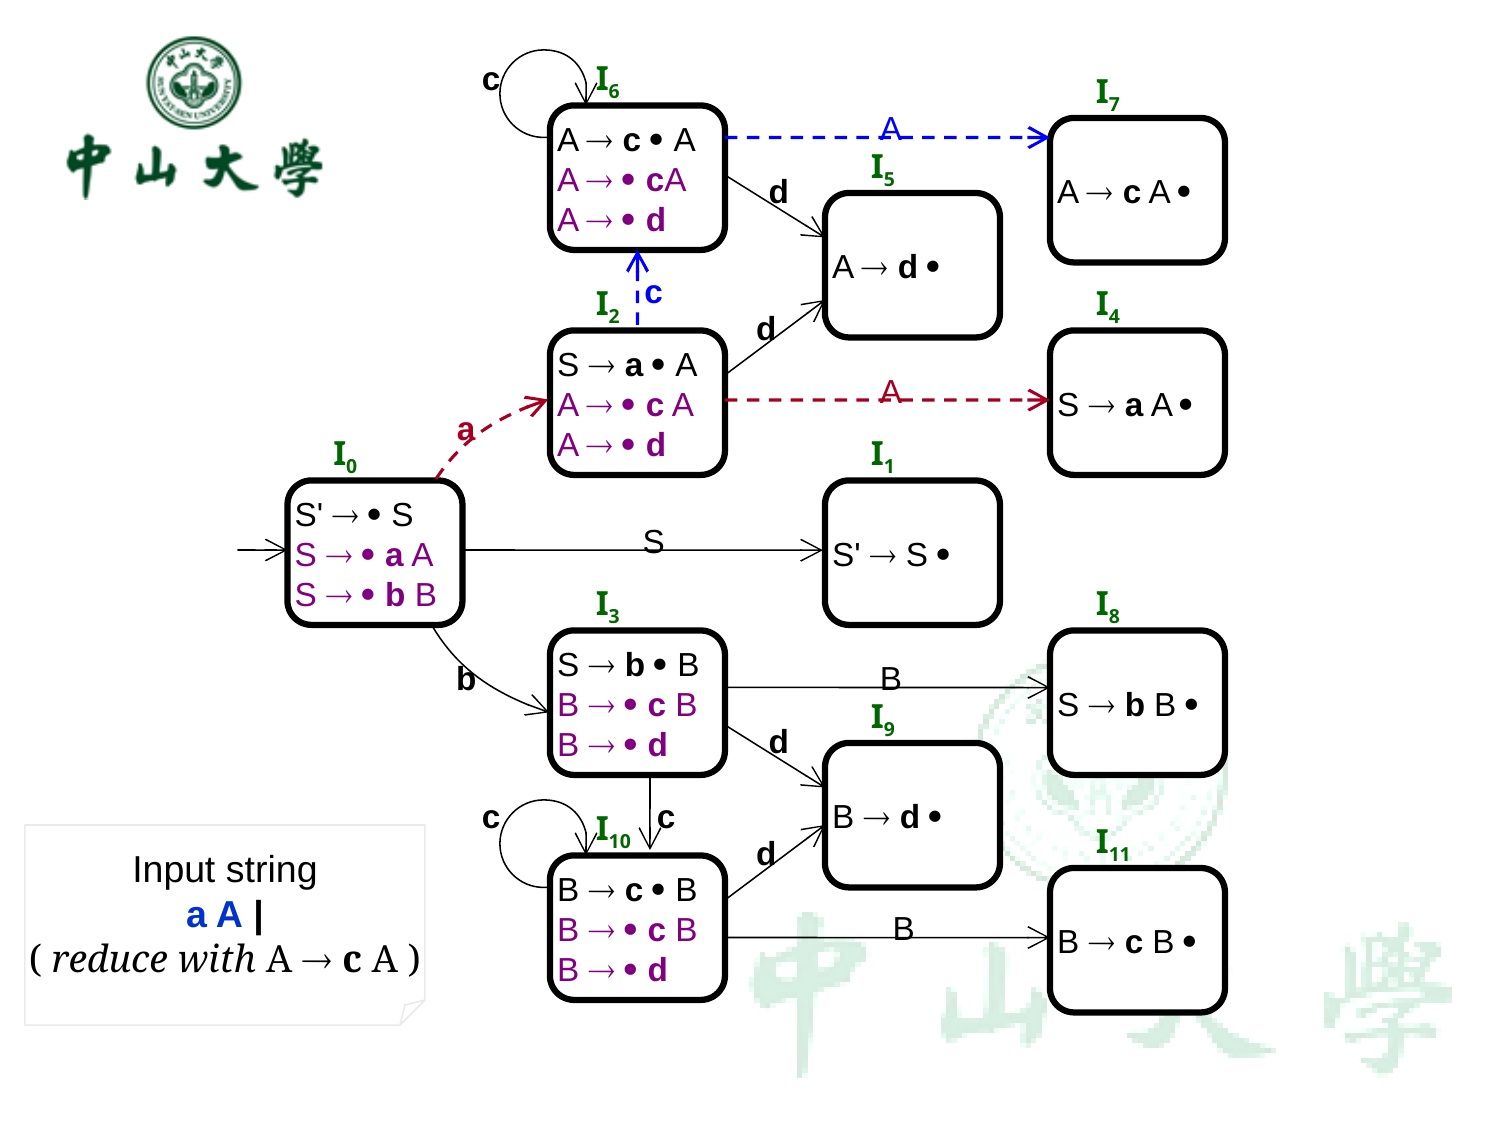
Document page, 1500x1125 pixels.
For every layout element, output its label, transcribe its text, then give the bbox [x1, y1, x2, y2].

picture [46, 35, 340, 200]
text_box Input string a A | ( reduce with A  c A ) [24, 825, 403, 1026]
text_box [162, 49, 1463, 1013]
